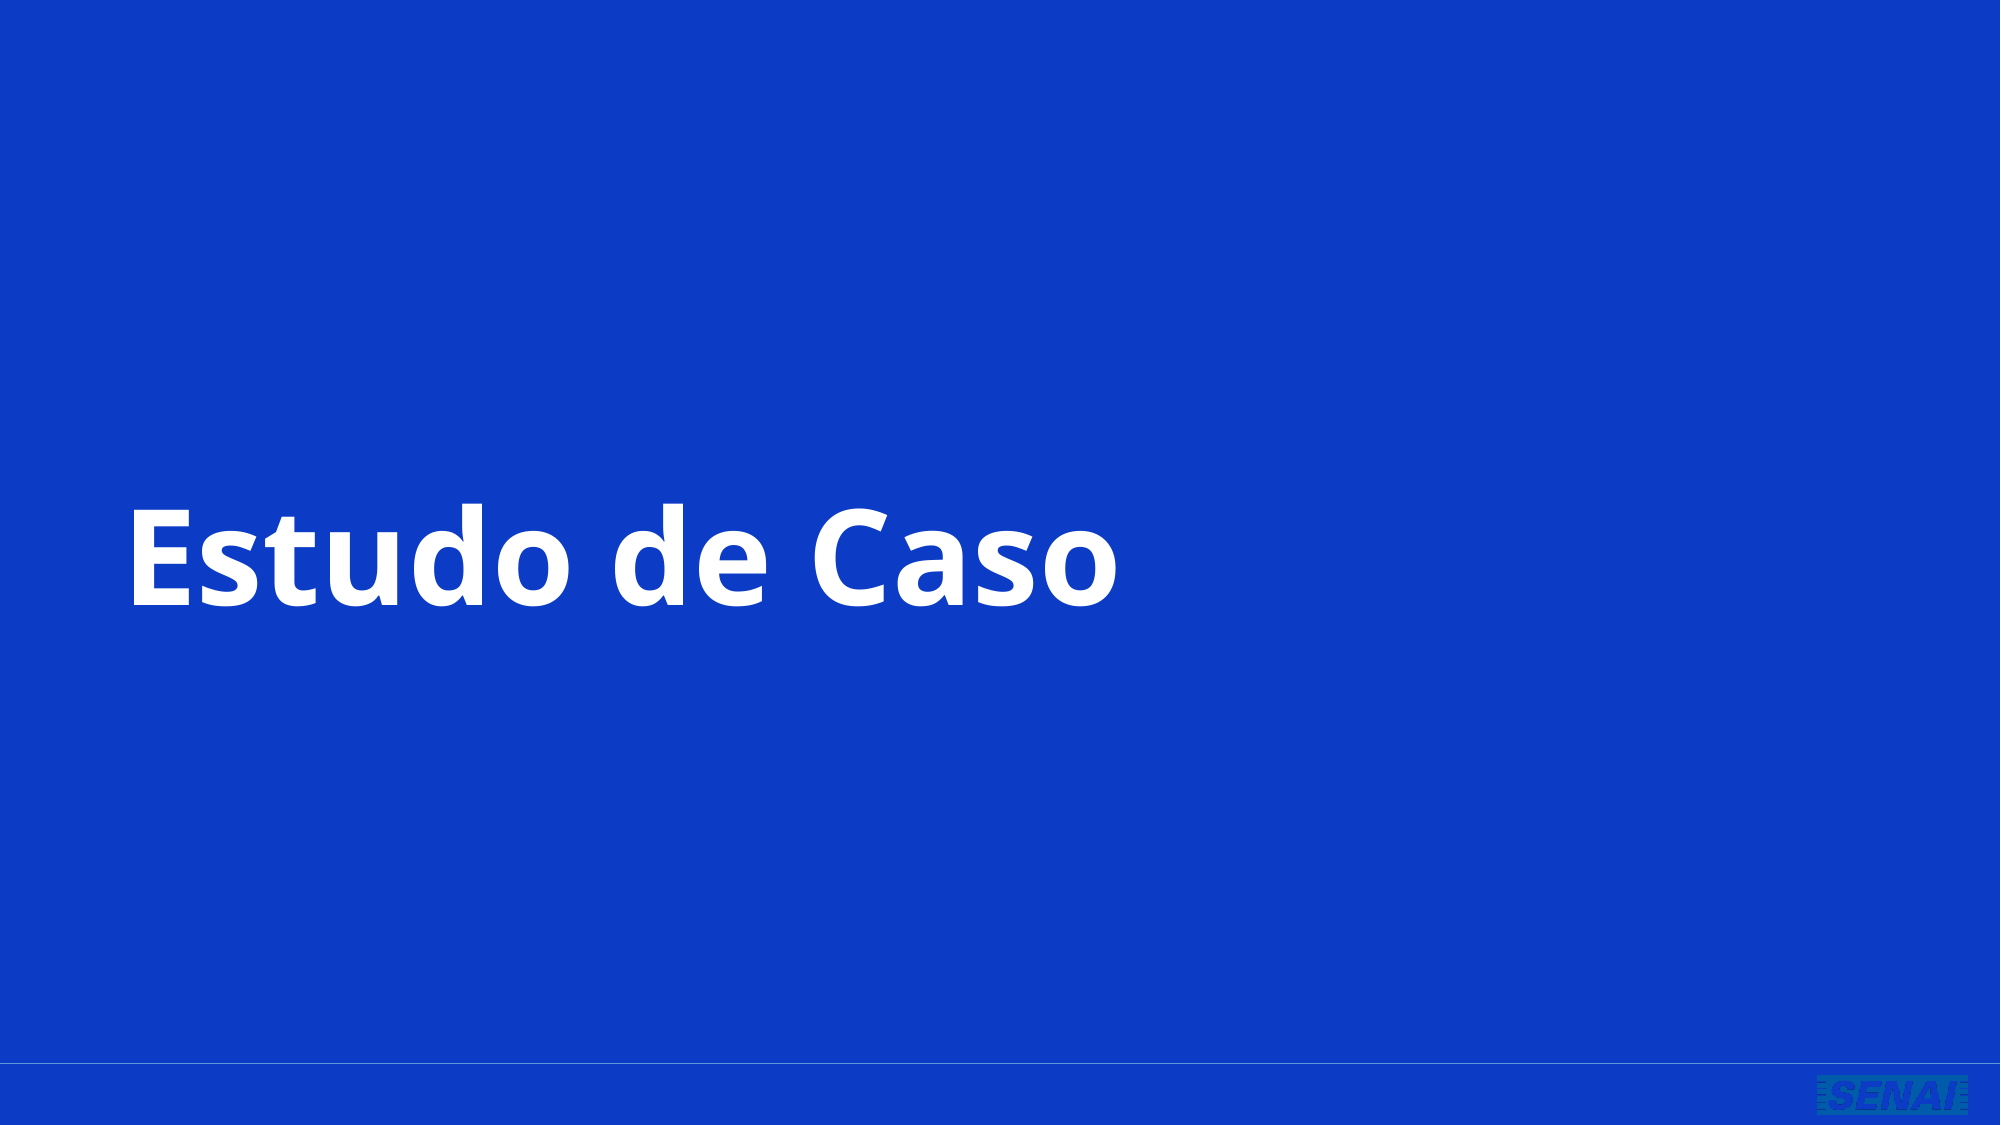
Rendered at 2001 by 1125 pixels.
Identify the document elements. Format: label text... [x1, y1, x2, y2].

picture [1817, 1075, 1968, 1115]
title Estudo de Caso [107, 115, 1333, 1010]
